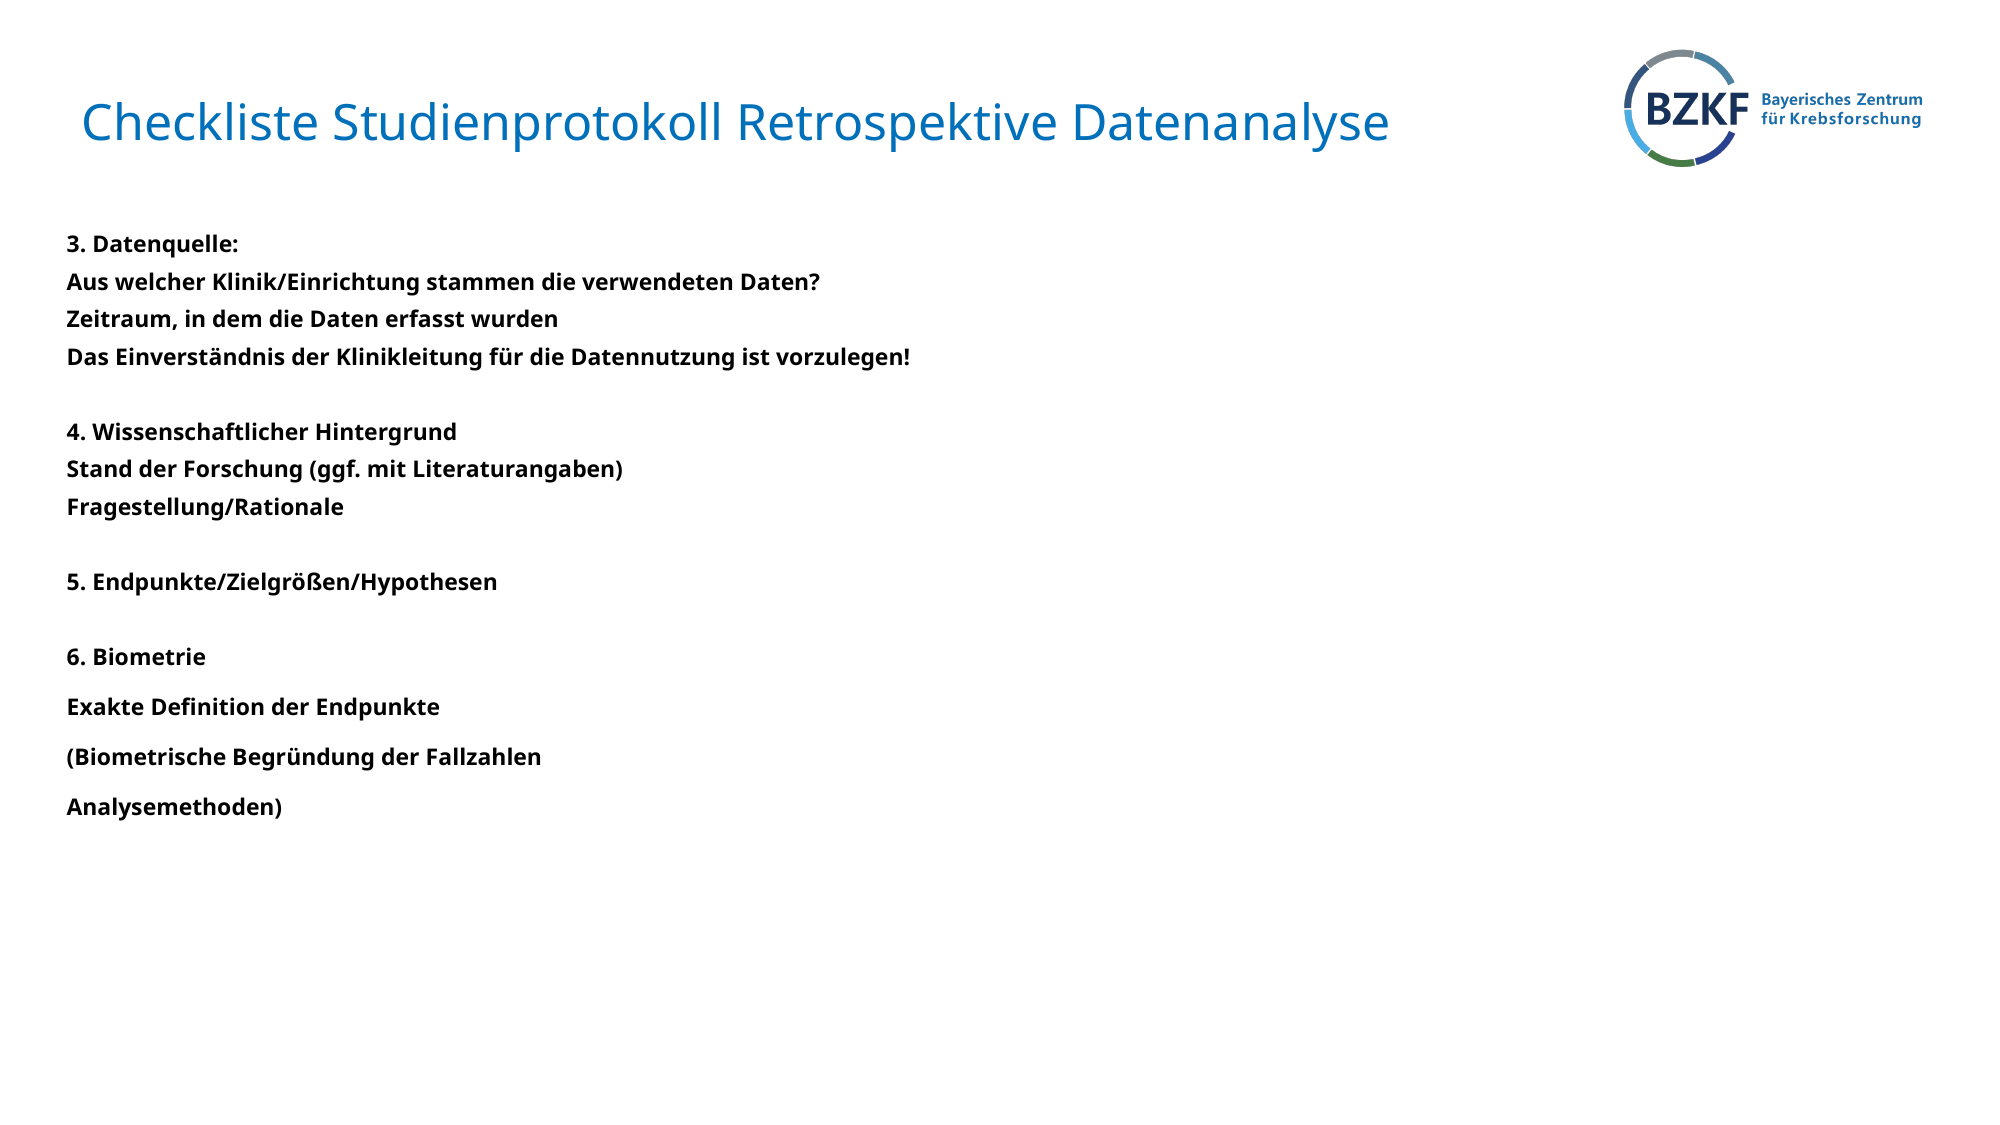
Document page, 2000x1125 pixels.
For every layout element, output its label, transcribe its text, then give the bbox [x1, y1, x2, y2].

picture [1484, 0, 2000, 276]
text_box Checkliste Studienprotokoll Retrospektive Datenanalyse [81, 78, 1685, 197]
text_box 3. Datenquelle: Aus welcher Klinik/Einrichtung stammen die verwendeten Daten? Zeitraum, in dem die Daten erfasst wurden Das Einverständnis der Klinikleitung für die Datennutzung ist vorzulegen! 4. Wissenschaftlicher Hintergrund Stand der Forschung (ggf. mit Literaturangaben) Fragestellung/Rationale 5. Endpunkte/Zielgrößen/Hypothesen 6. Biometrie Exakte Definition der Endpunkte (Biometrische Begründung der Fallzahlen Analysemethoden) [66, 219, 1685, 988]
